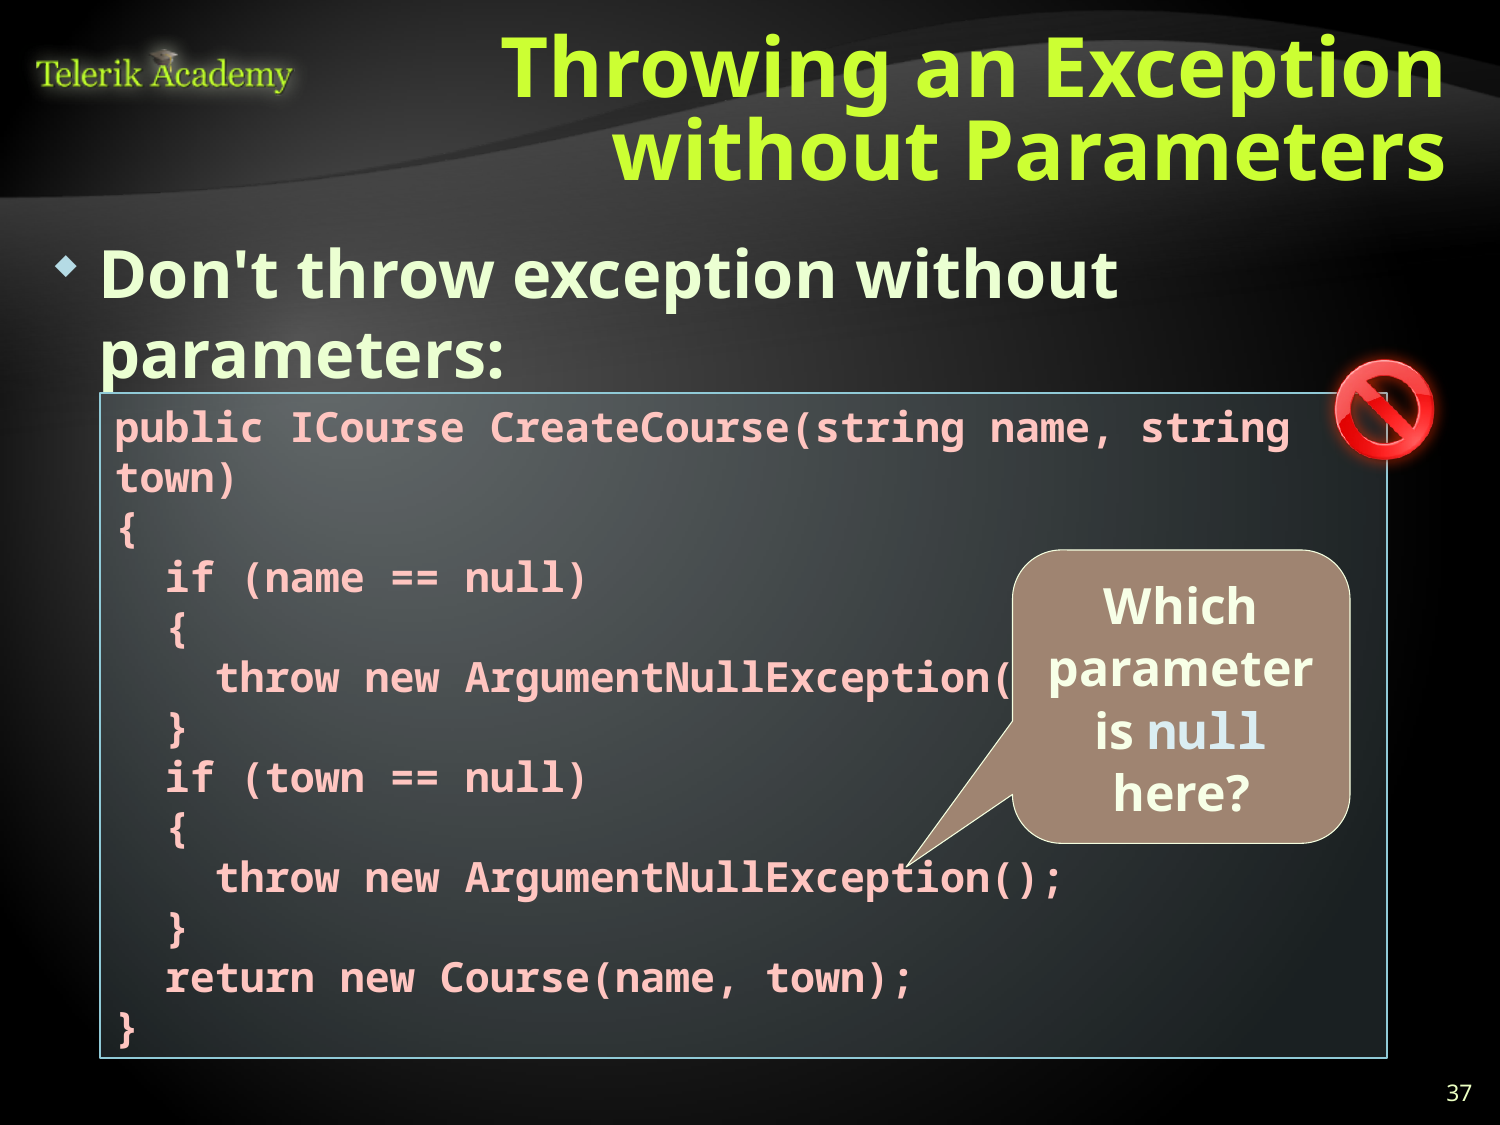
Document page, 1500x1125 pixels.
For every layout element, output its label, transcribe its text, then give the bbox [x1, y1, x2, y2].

picture [0, 0, 1500, 1125]
text_box public ICourse CreateCourse(string name, string town) { if (name == null) { throw new ArgumentNullException(); } if (town == null) { throw new ArgumentNullException(); } return new Course(name, town); } [99, 393, 1388, 1059]
text_box Which parameter is null here? [906, 549, 1351, 868]
slide_number 37 [1412, 1074, 1488, 1113]
title Throwing an Exception without Parameters [300, 20, 1463, 208]
list Don't throw exception without parameters: [37, 224, 1463, 325]
